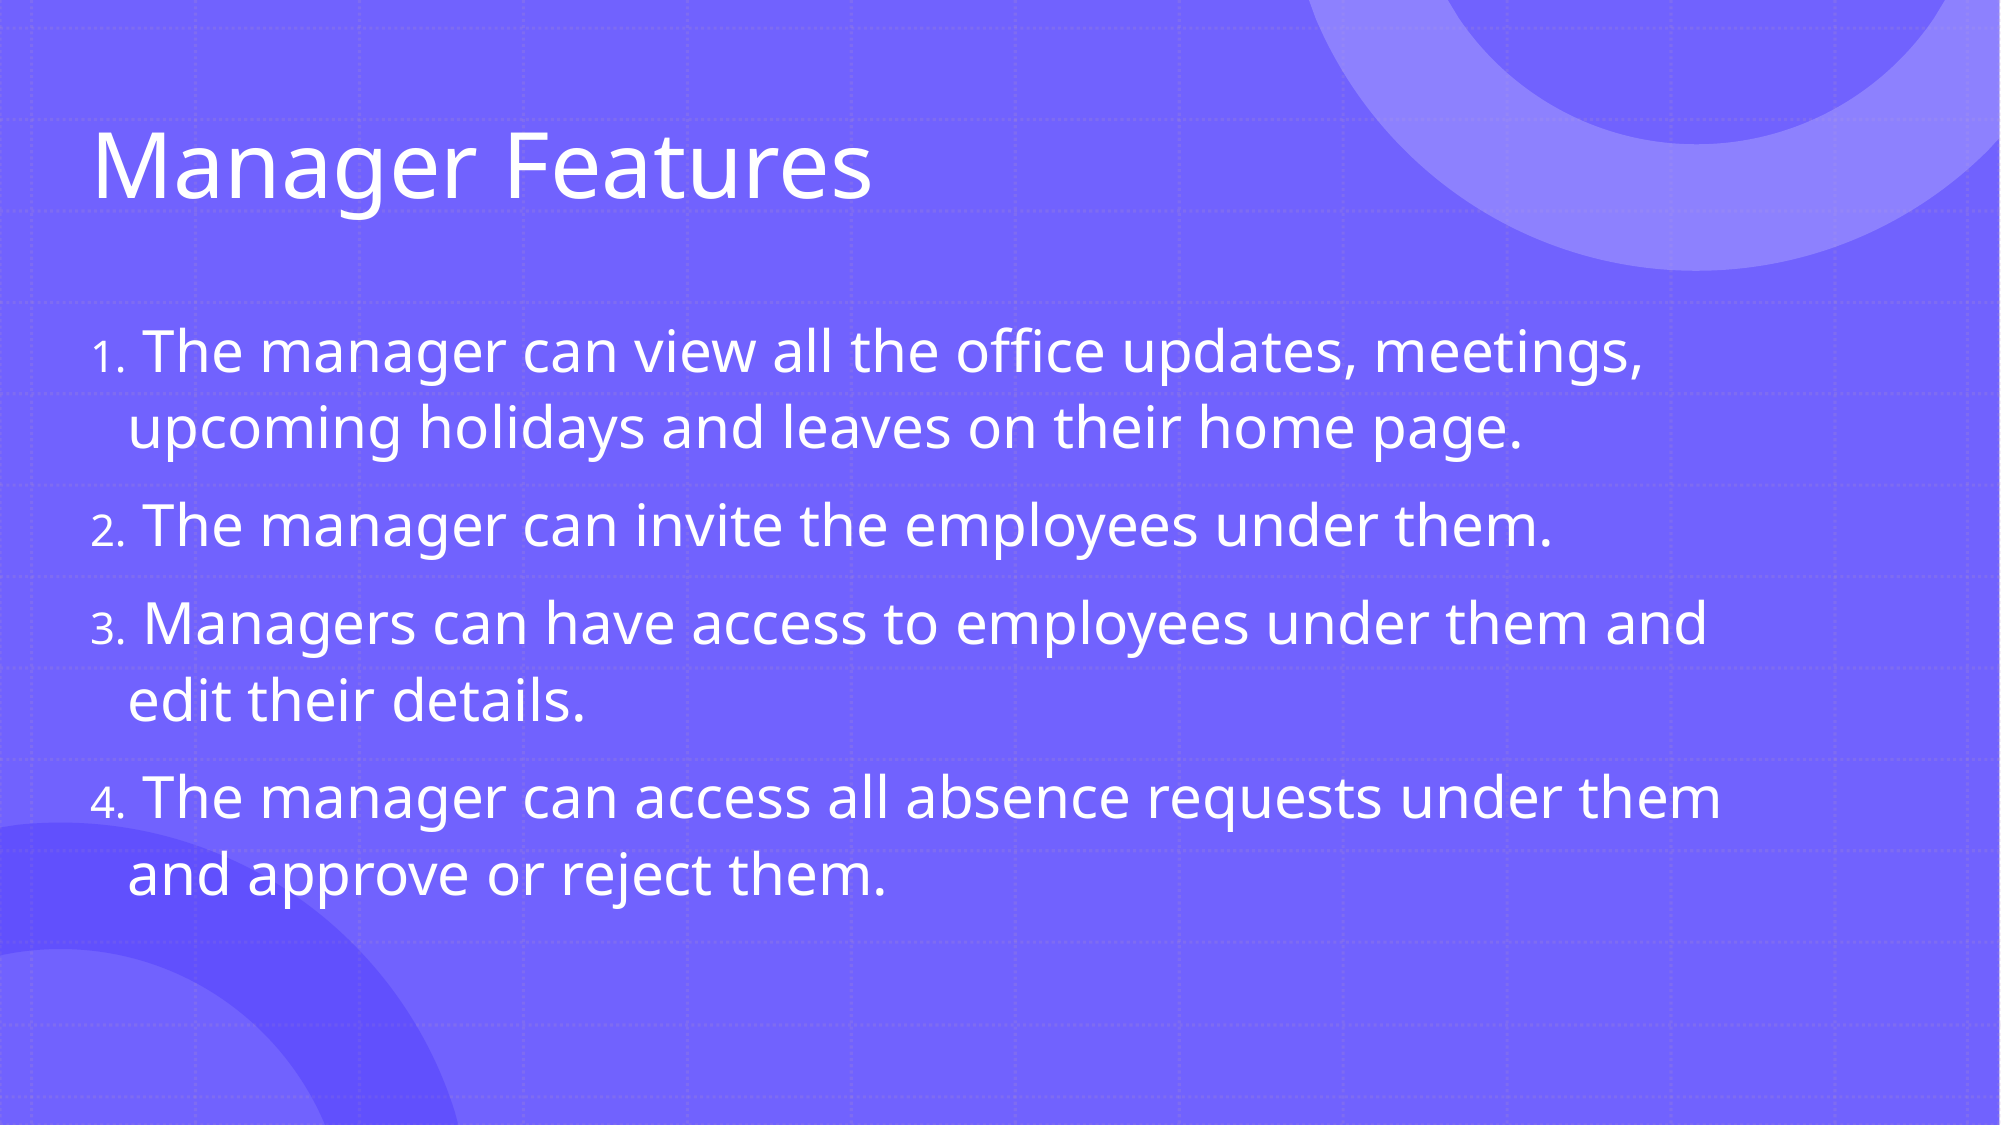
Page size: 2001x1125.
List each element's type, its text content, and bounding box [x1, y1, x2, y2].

list The manager can view all the office updates, meetings, upcoming holidays and leaves on their home page. The manager can invite the employees under them. Managers can have access to employees under them and edit their details. The manager can access all absence requests under them and approve or reject them. [75, 299, 1834, 1014]
title Manager Features [75, 59, 1834, 278]
